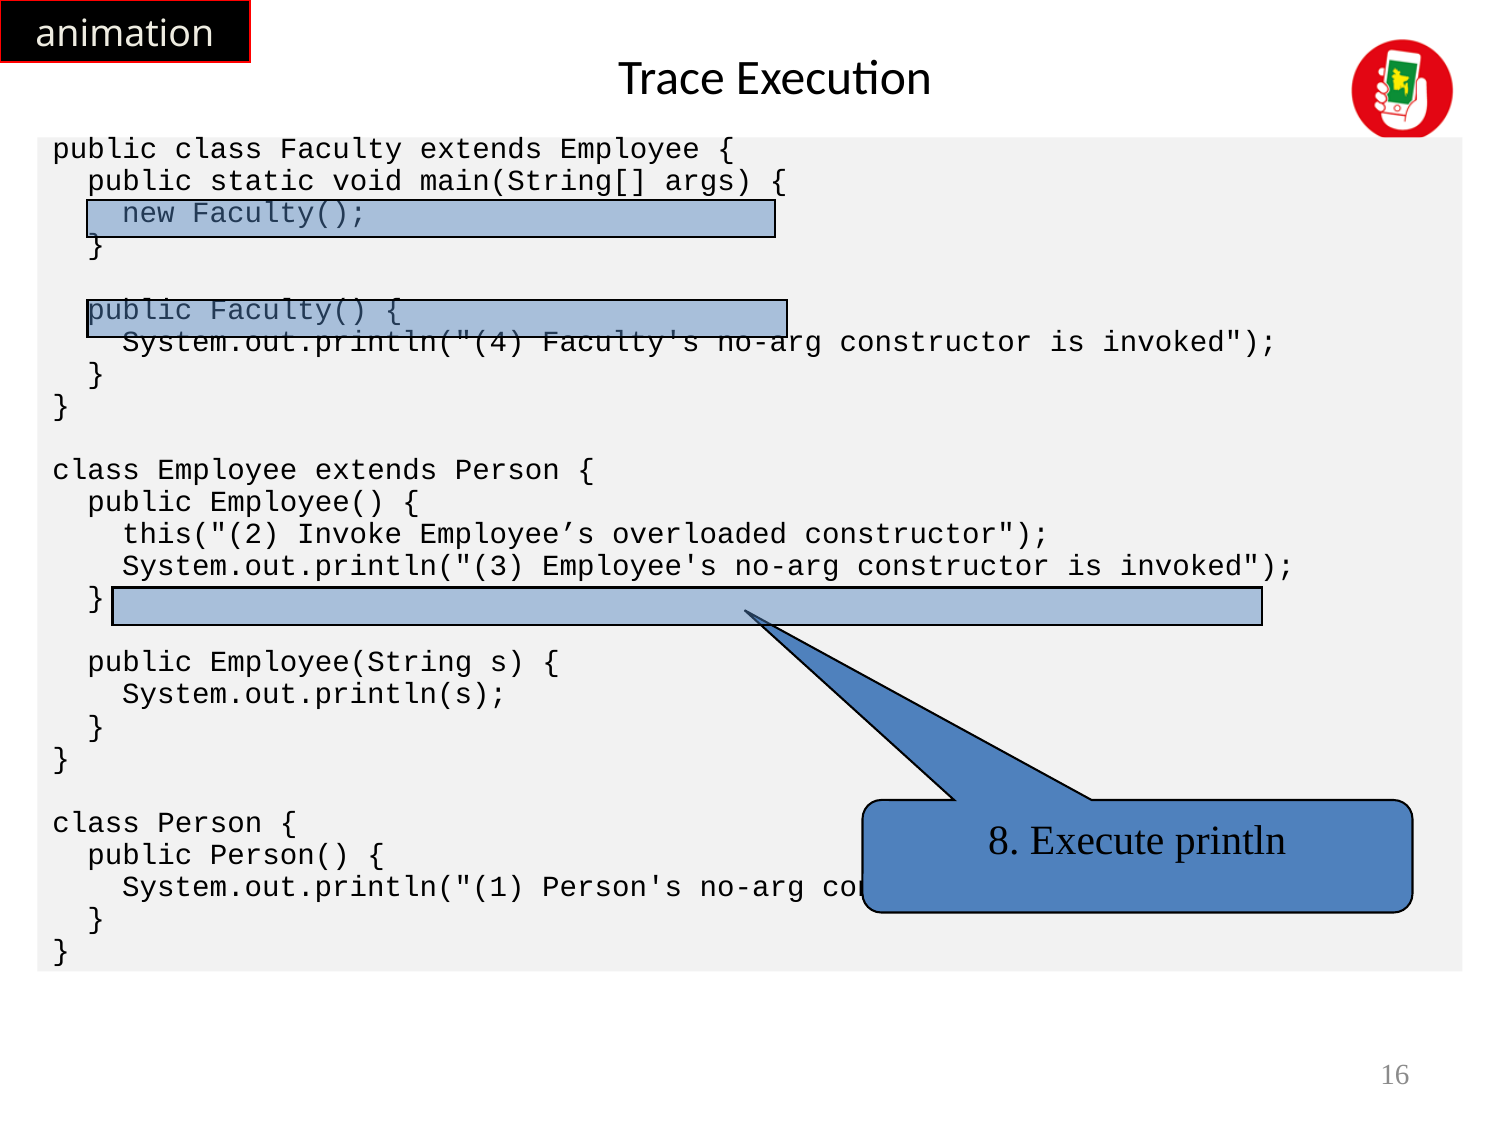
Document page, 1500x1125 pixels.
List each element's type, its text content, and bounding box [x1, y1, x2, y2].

text_box public class Faculty extends Employee { public static void main(String[] args) { new Faculty(); } public Faculty() { System.out.println("(4) Faculty's no-arg constructor is invoked"); } } class Employee extends Person { public Employee() { this("(2) Invoke Employee’s overloaded constructor"); System.out.println("(3) Employee's no-arg constructor is invoked"); } public Employee(String s) { System.out.println(s); } } class Person { public Person() { System.out.println("(1) Person's no-arg constructor is invoked"); } } [37, 137, 1463, 972]
text_box [112, 587, 1263, 625]
text_box [87, 299, 788, 338]
title Trace Execution [262, 37, 1288, 113]
text_box [87, 200, 775, 238]
slide_number 16 [1074, 1042, 1425, 1103]
picture [1350, 37, 1455, 137]
text_box 8. Execute println [760, 625, 1413, 913]
text_box animation [0, 0, 250, 63]
